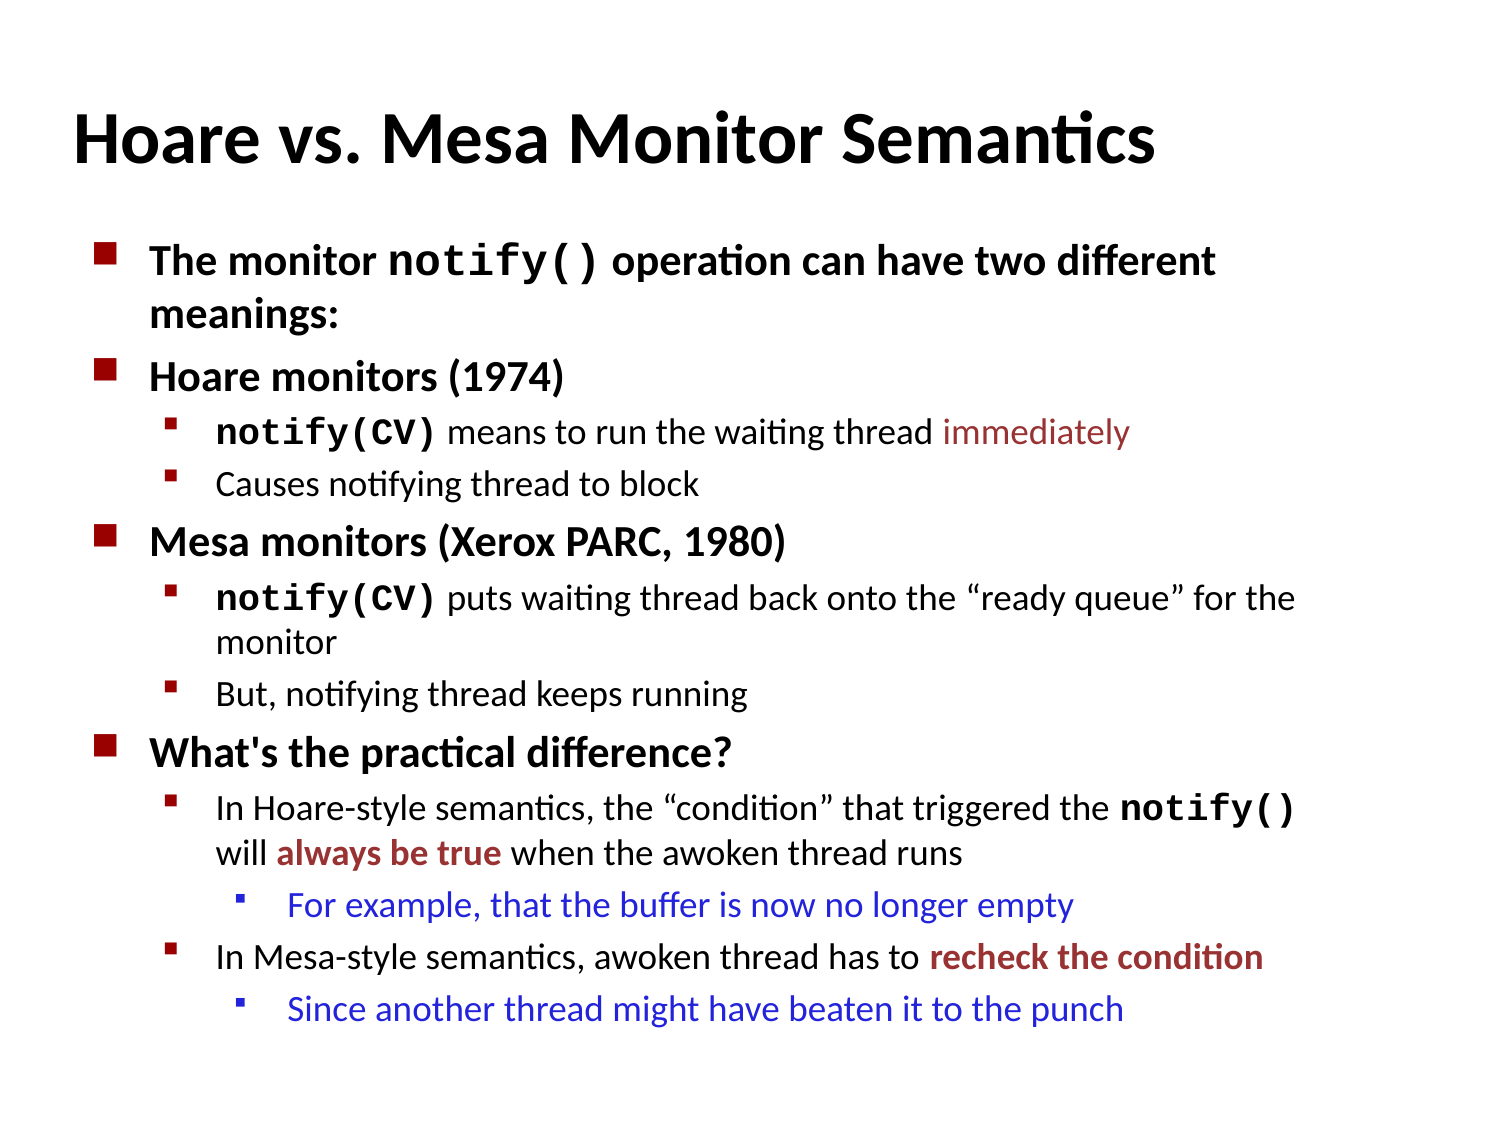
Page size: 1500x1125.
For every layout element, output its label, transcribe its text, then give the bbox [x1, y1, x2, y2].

title Hoare vs. Mesa Monitor Semantics [58, 71, 1305, 197]
list The monitor notify() operation can have two different meanings: Hoare monitors (1974) notify(CV) means to run the waiting thread immediately Causes notifying thread to block Mesa monitors (Xerox PARC, 1980) notify(CV) puts waiting thread back onto the “ready queue” for the monitor But, notifying thread keeps running What's the practical difference? In Hoare-style semantics, the “condition” that triggered the notify() will always be true when the awoken thread runs For example, that the buffer is now no longer empty In Mesa-style semantics, awoken thread has to recheck the condition Since another thread might have beaten it to the punch [64, 223, 1361, 1040]
